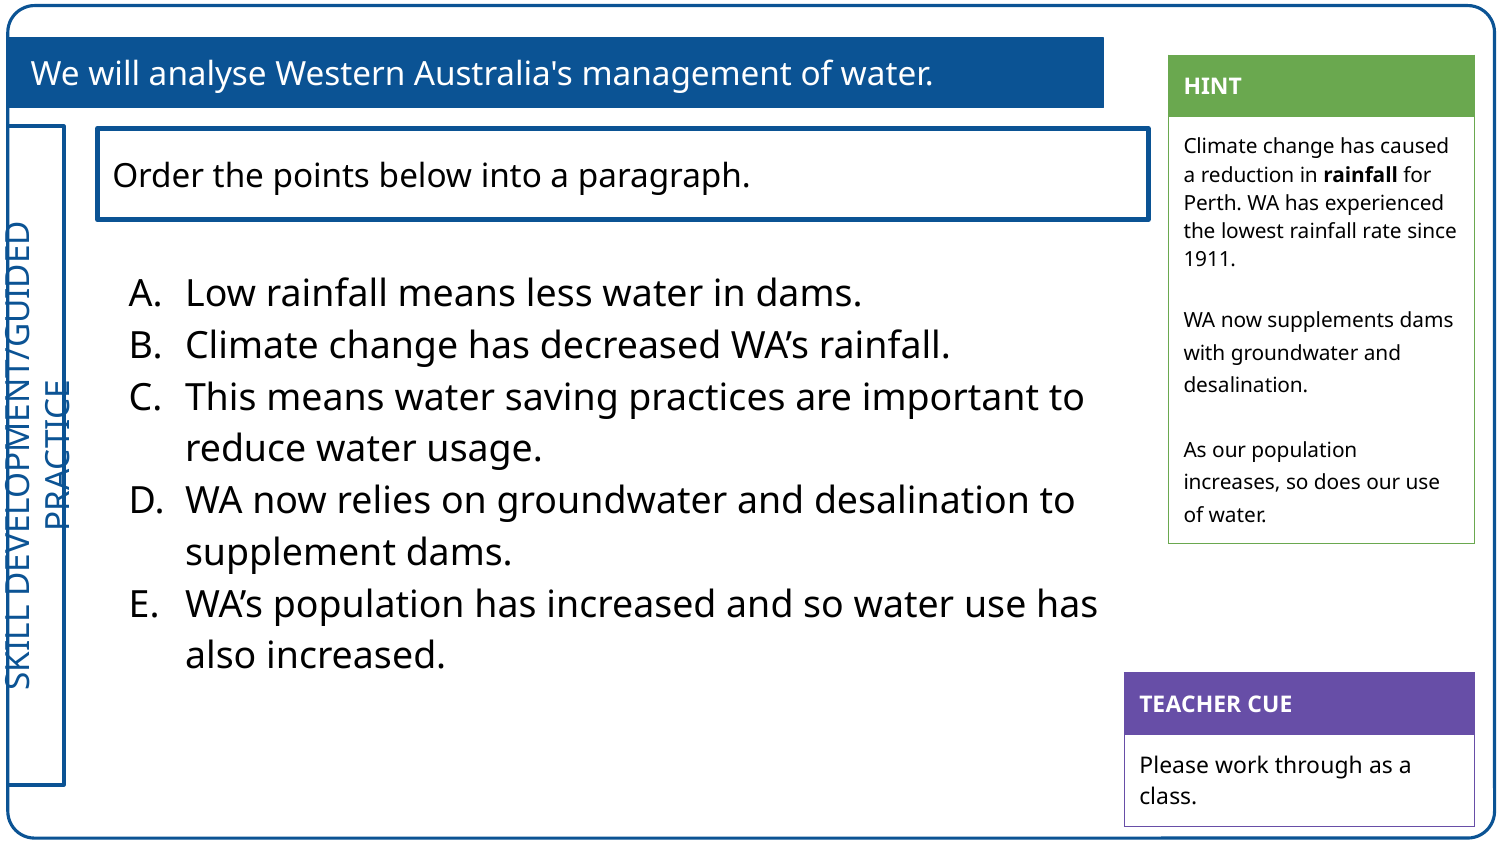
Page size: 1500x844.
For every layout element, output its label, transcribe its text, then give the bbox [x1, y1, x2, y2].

table_cell Climate change has caused a reduction in rainfall for Perth. WA has experienced the lowest rainfall rate since 1911. WA now supplements dams with groundwater and desalination. As our population increases, so does our use of water. [1169, 117, 1474, 543]
table_cell Please work through as a class. [1125, 735, 1474, 826]
table_header TEACHER CUE [1125, 673, 1474, 733]
subtitle We will analyse Western Australia's management of water. [15, 43, 1097, 101]
list Low rainfall means less water in dams. Climate change has decreased WA’s rainfall. This means water saving practices are important to reduce water usage. WA now relies on groundwater and desalination to supplement dams. WA’s population has increased and so water use has also increased. [95, 247, 1151, 767]
table_header HINT [1169, 56, 1474, 116]
text_box Order the points below into a paragraph. [97, 128, 1149, 220]
